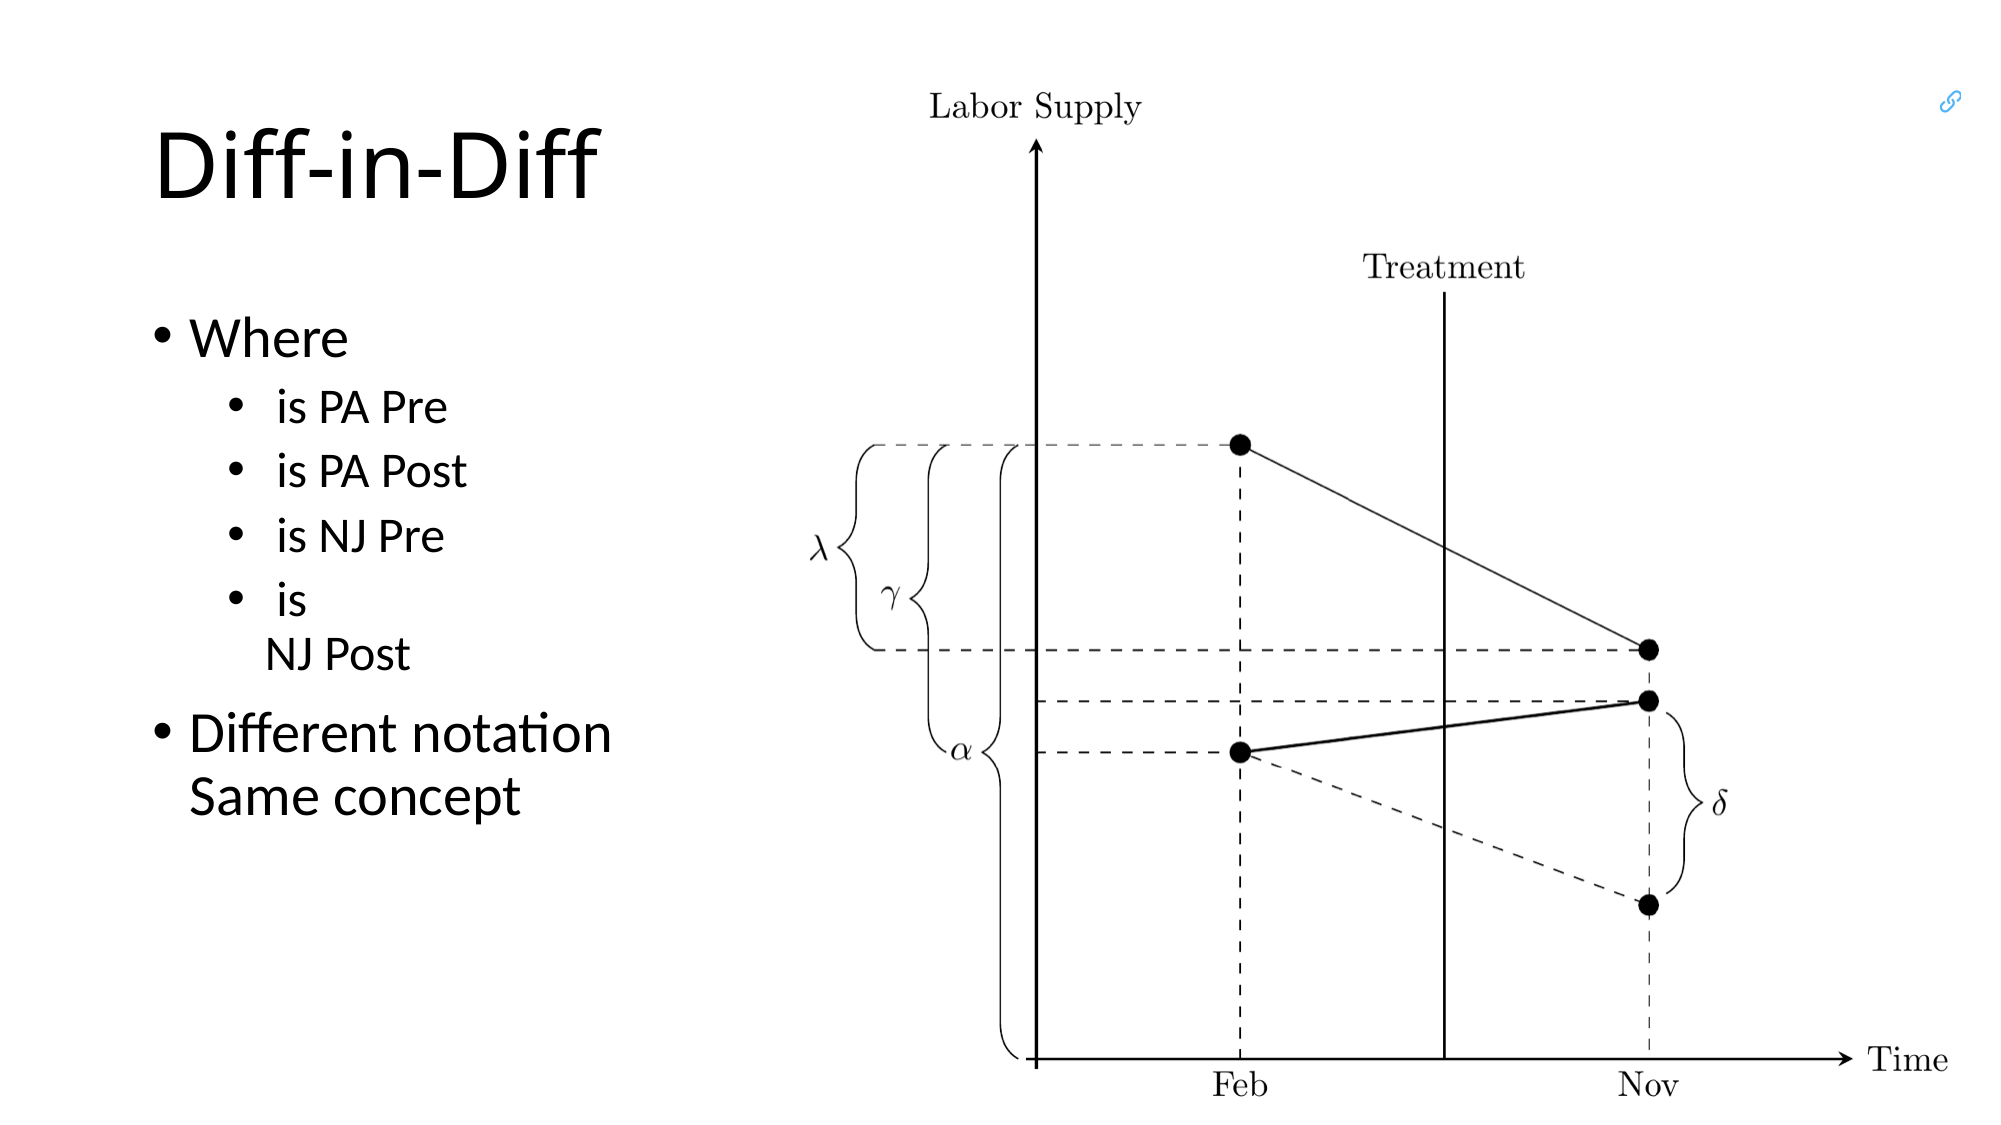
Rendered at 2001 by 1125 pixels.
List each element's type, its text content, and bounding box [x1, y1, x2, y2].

title Diff-in-Diff [137, 59, 1863, 278]
picture [736, 72, 1962, 1115]
